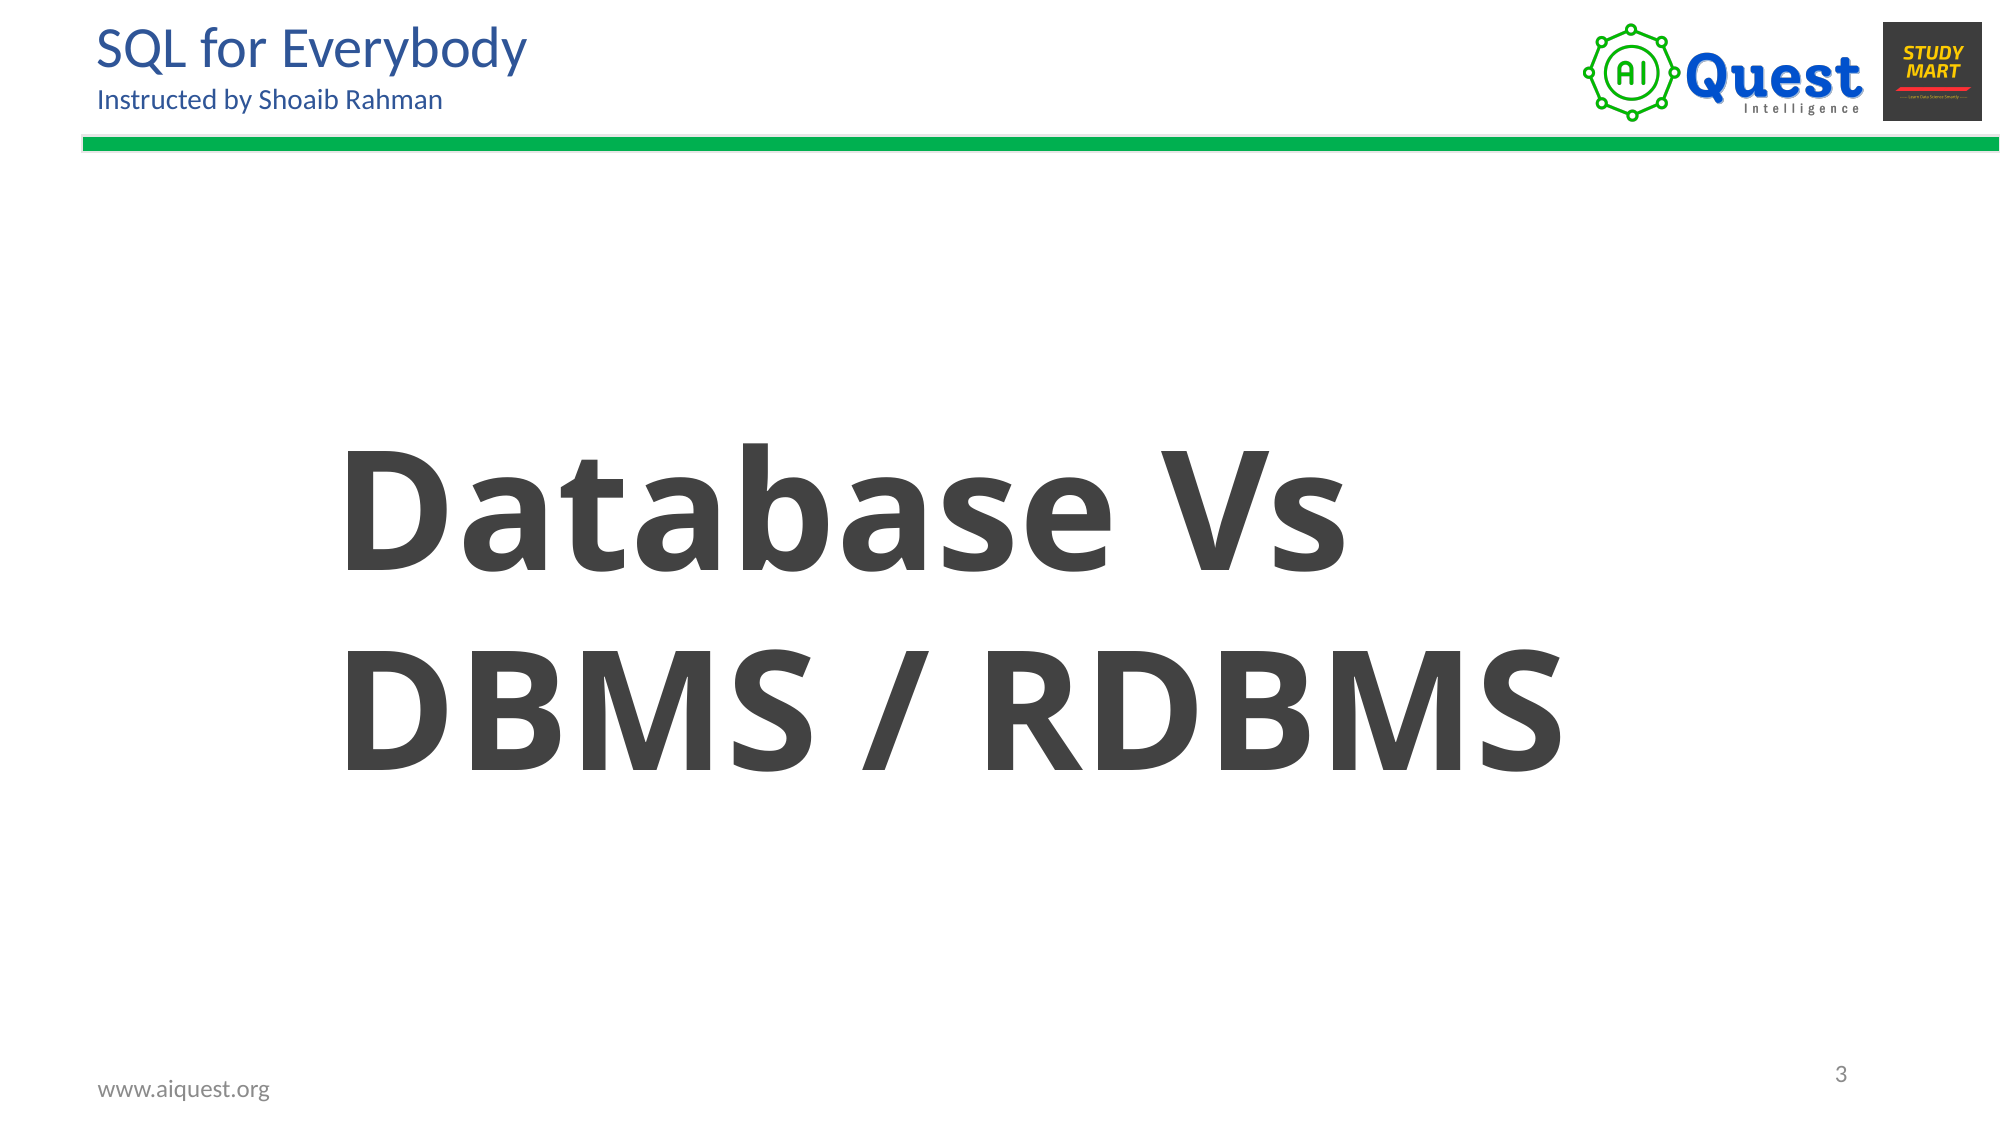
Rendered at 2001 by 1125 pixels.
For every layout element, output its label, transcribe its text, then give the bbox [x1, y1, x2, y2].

text_box Database Vs DBMS / RDBMS [318, 396, 1681, 811]
picture [1883, 22, 1982, 121]
picture [1583, 23, 1866, 122]
text_box Instructed by Shoaib Rahman [82, 73, 871, 123]
text_box [81, 134, 2000, 153]
footer www.aiquest.org [82, 1057, 286, 1117]
text_box SQL for Everybody [82, 1, 907, 87]
slide_number 3 [1412, 1042, 1863, 1103]
